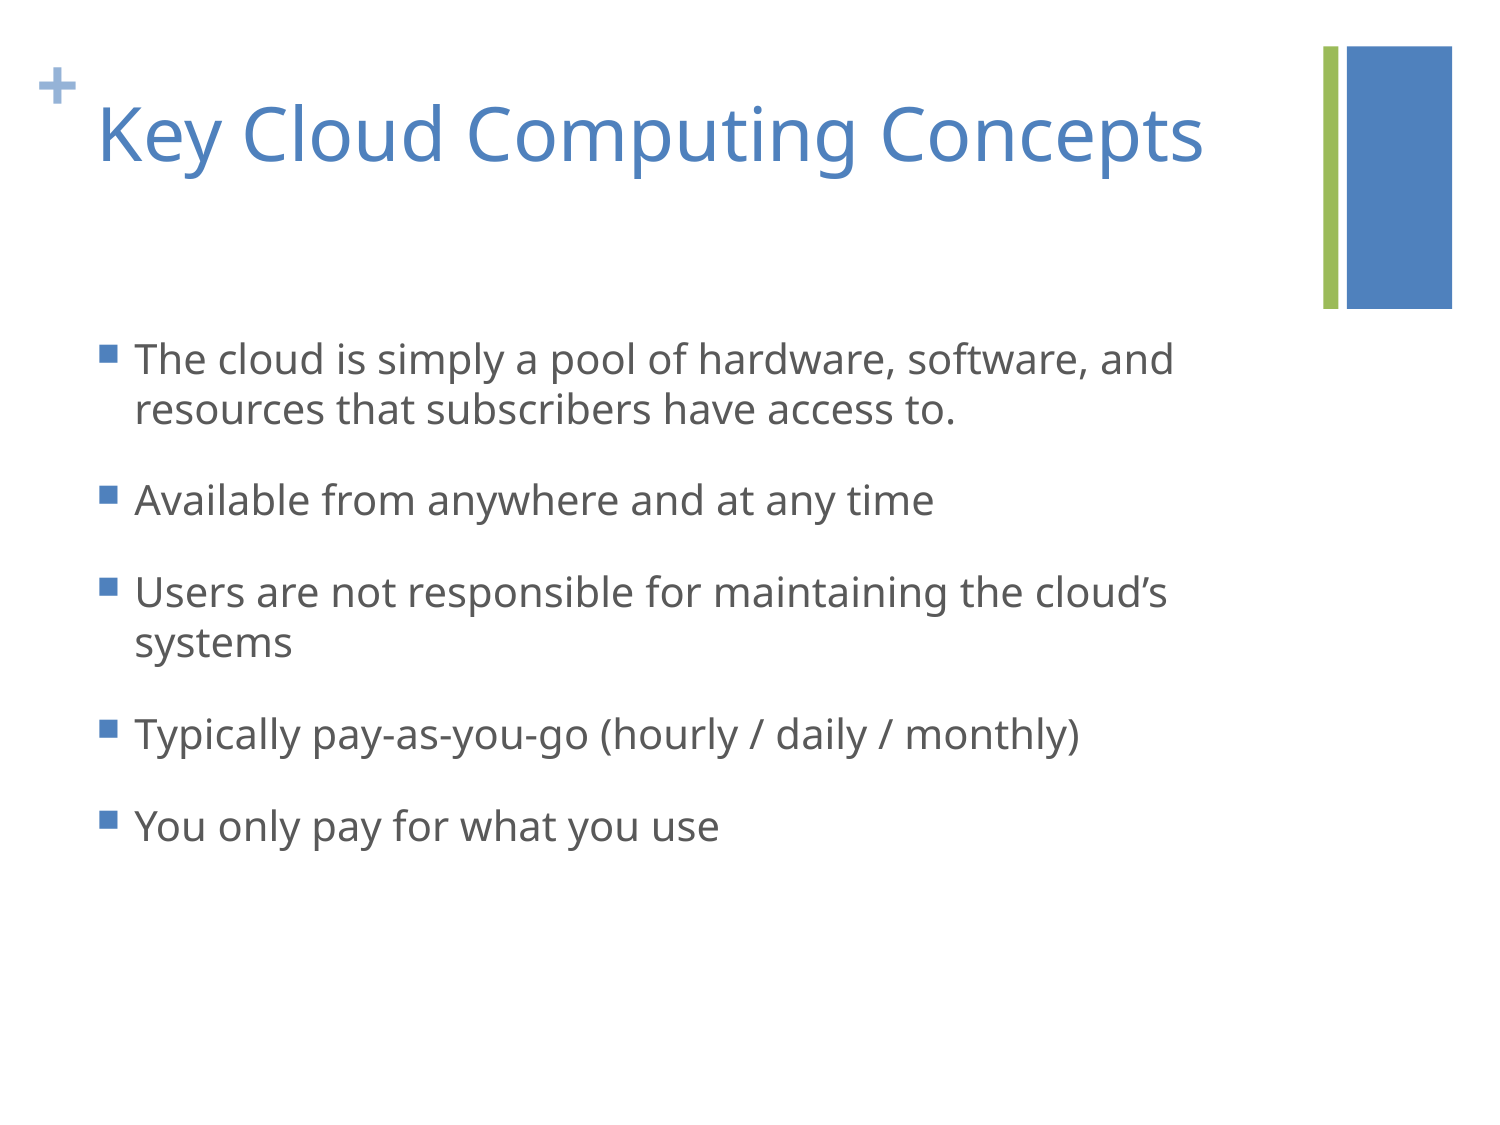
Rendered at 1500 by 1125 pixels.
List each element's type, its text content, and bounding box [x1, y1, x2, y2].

title Key Cloud Computing Concepts [81, 79, 1322, 263]
list The cloud is simply a pool of hardware, software, and resources that subscribers have access to. Available from anywhere and at any time Users are not responsible for maintaining the cloud’s systems Typically pay-as-you-go (hourly / daily / monthly) You only pay for what you use [81, 324, 1322, 1005]
